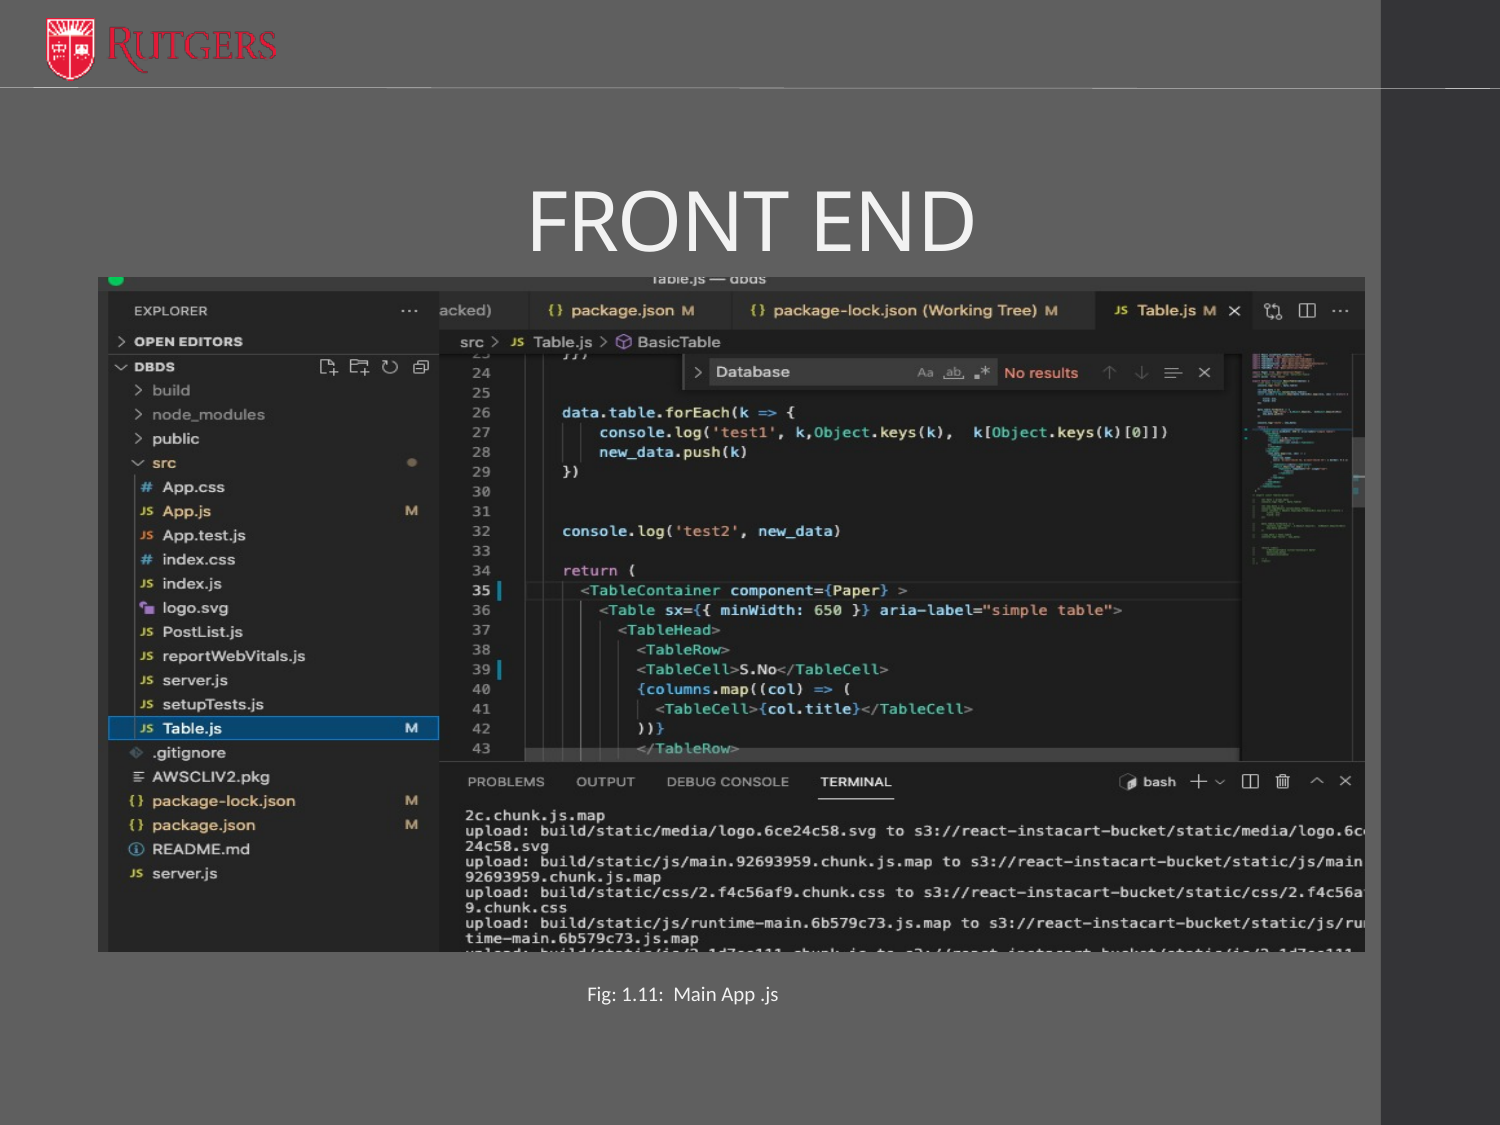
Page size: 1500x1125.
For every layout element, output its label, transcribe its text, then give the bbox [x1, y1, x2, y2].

picture [46, 18, 276, 81]
title FRONT END [155, 111, 1348, 272]
text_box Fig: 1.11: Main App .js [483, 973, 882, 1014]
picture [98, 277, 1365, 952]
